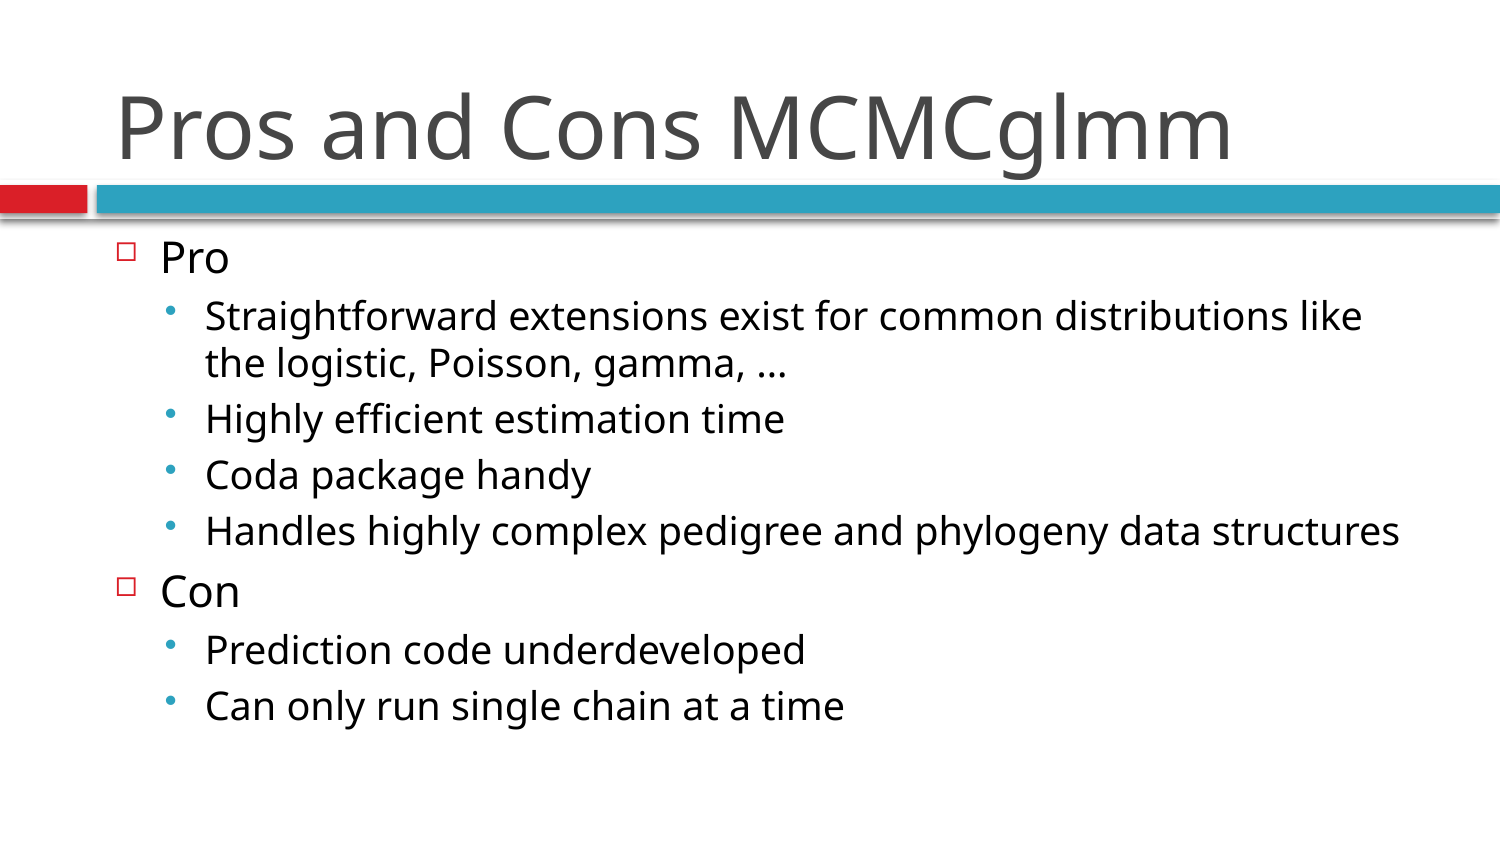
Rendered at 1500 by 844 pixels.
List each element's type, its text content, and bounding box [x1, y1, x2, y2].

list Pro Straightforward extensions exist for common distributions like the logistic, Poisson, gamma, … Highly efficient estimation time Coda package handy Handles highly complex pedigree and phylogeny data structures Con Prediction code underdeveloped Can only run single chain at a time [99, 221, 1438, 760]
title Pros and Cons MCMCglmm [99, 19, 1438, 185]
